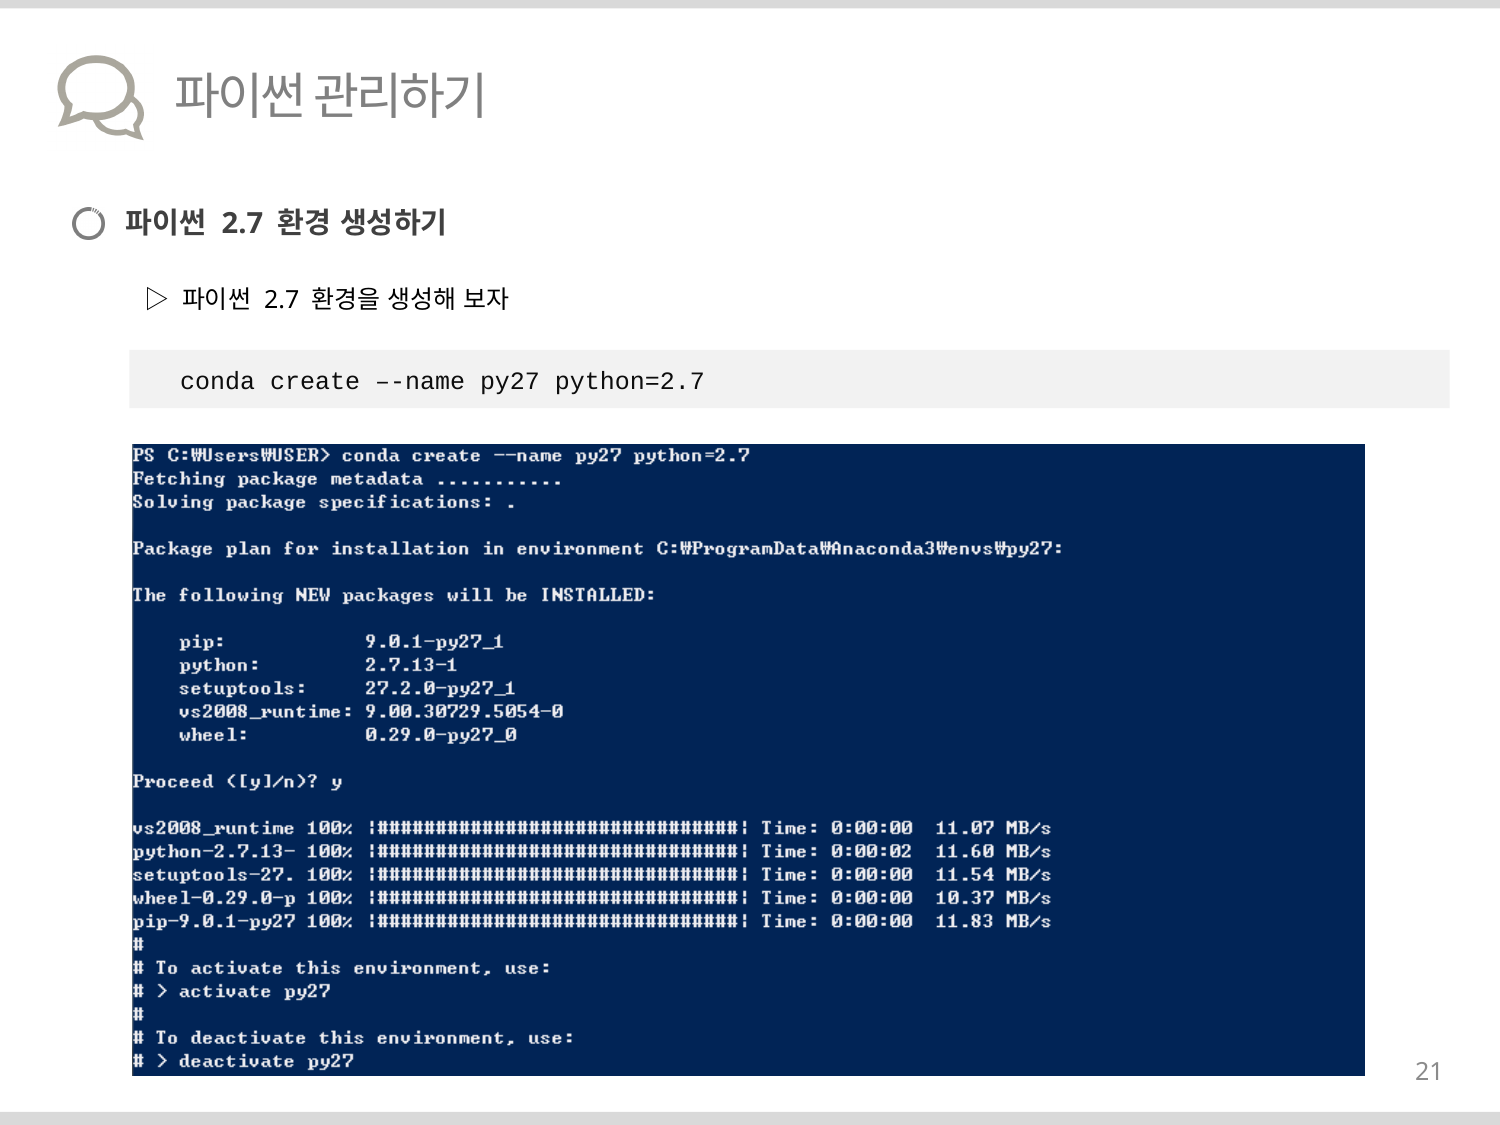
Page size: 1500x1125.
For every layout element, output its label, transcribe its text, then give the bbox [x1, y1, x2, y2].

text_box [71, 196, 1450, 248]
picture [131, 444, 1365, 1076]
title 파이썬 관리하기 [159, 48, 1425, 141]
text_box [127, 348, 1452, 410]
text_box conda create –-name py27 python=2.7 [165, 357, 721, 403]
text_box ▷ 파이썬 2.7 환경을 생성해 보자 [129, 276, 1424, 321]
slide_number 21 [1328, 1042, 1459, 1103]
